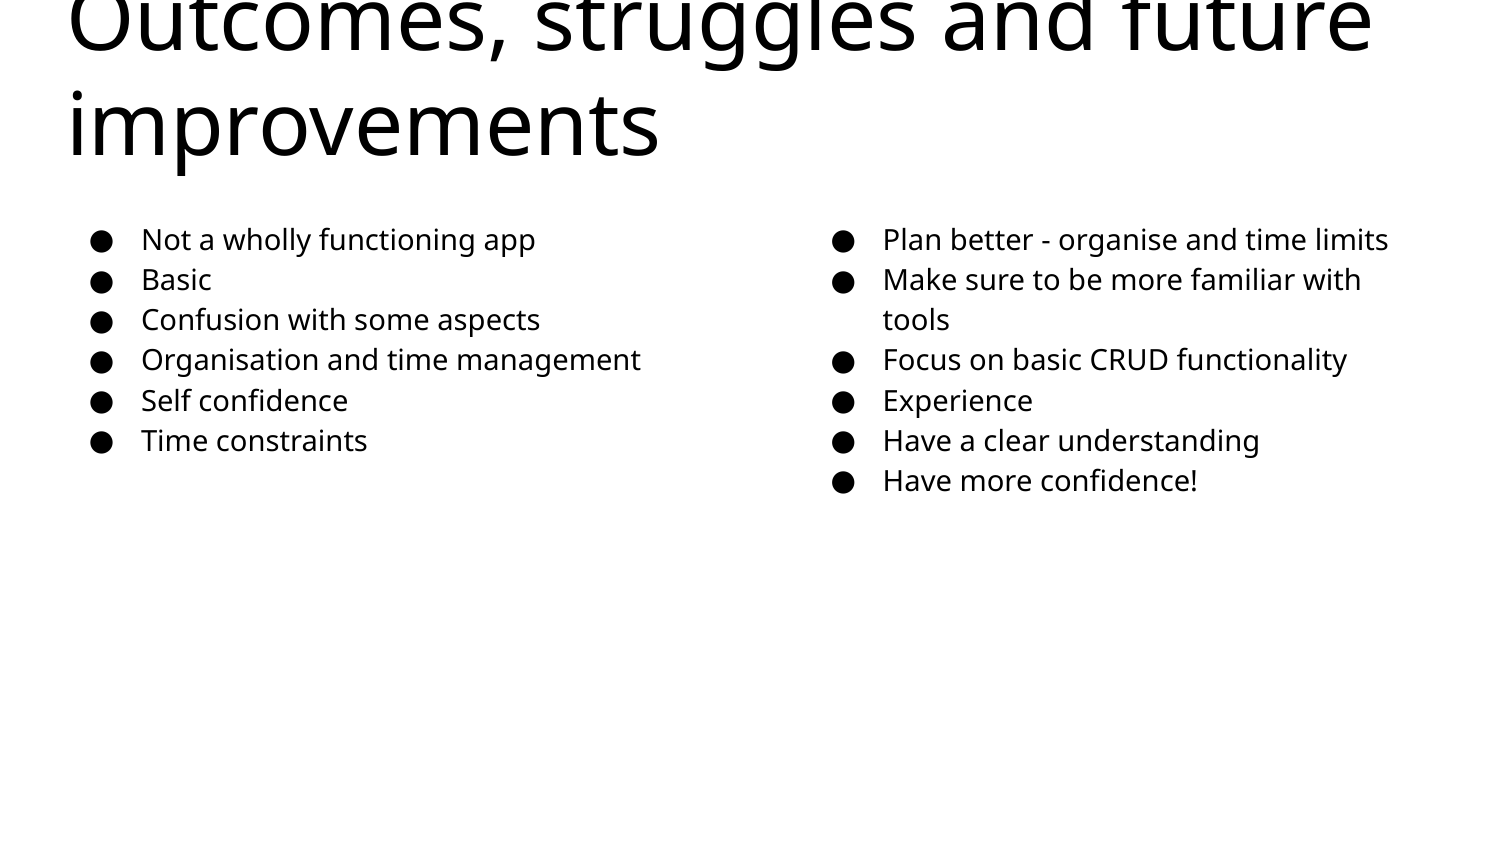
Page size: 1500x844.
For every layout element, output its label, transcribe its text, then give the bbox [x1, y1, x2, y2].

list Plan better - organise and time limits Make sure to be more familiar with tools Focus on basic CRUD functionality Experience Have a clear understanding Have more confidence! [792, 200, 1449, 752]
title Outcomes, struggles and future improvements [51, 51, 1449, 189]
list Not a wholly functioning app Basic Confusion with some aspects Organisation and time management Self confidence Time constraints [51, 200, 708, 752]
